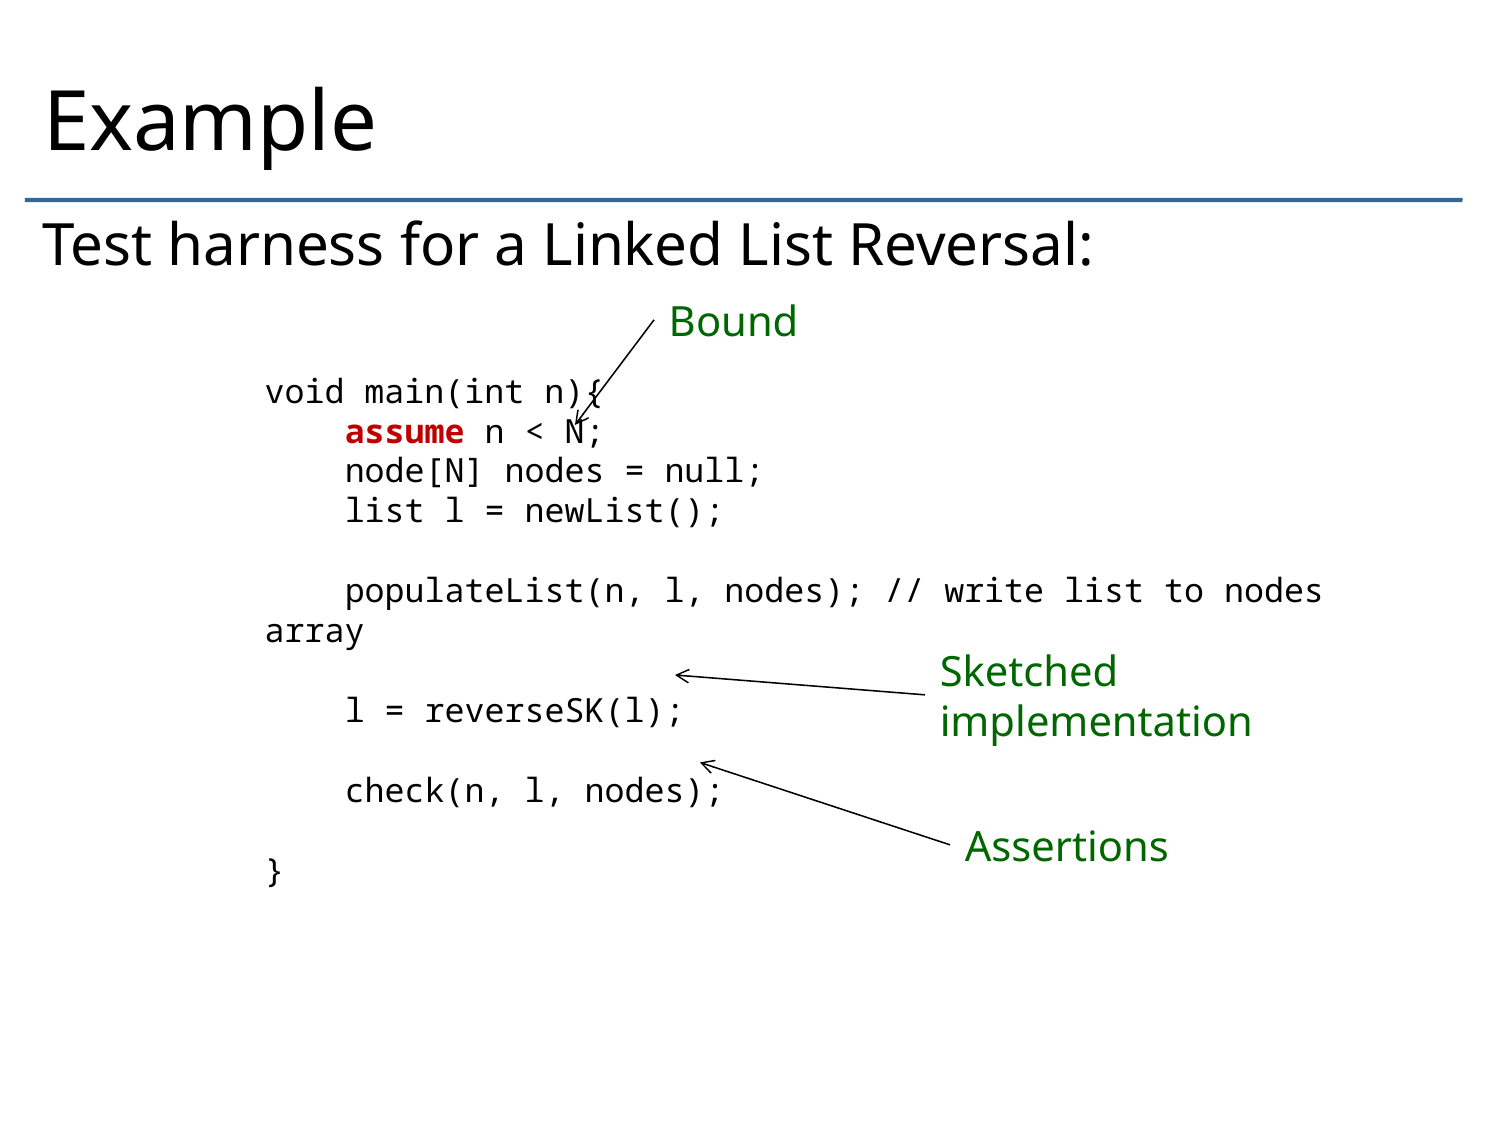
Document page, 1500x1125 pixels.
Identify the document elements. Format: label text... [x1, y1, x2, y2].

text_box Sketched implementation [924, 637, 1413, 753]
text_box Bound [654, 287, 814, 353]
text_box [574, 320, 651, 426]
text_box void main(int n){ assume n < N; node[N] nodes = null; list l = newList(); populateList(n, l, nodes); // write list to nodes array l = reverseSK(l); check(n, l, nodes); } [249, 362, 1375, 937]
title Example [27, 27, 1379, 208]
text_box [674, 674, 926, 696]
list Test harness for a Linked List Reversal: [26, 199, 1378, 301]
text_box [699, 762, 951, 846]
text_box Assertions [950, 812, 1213, 878]
